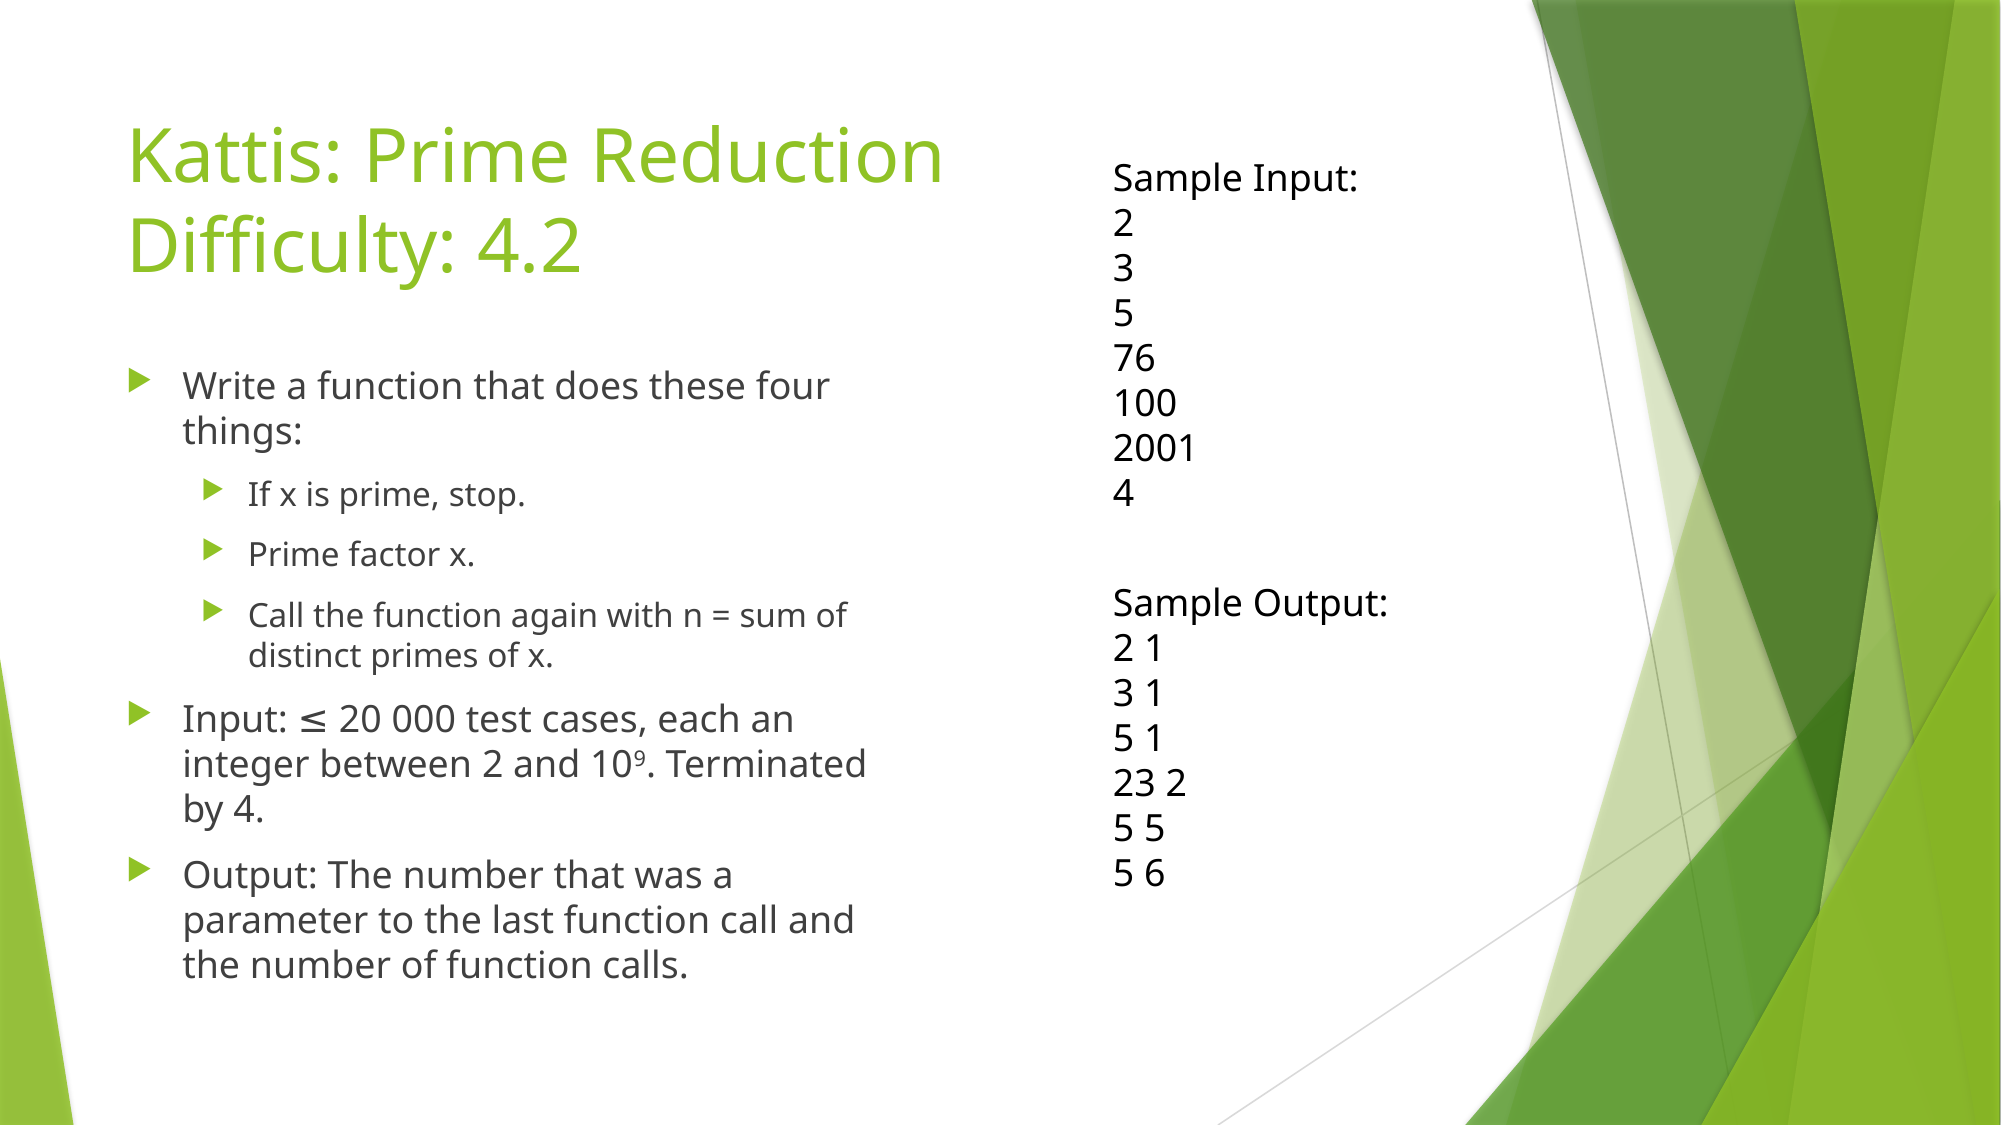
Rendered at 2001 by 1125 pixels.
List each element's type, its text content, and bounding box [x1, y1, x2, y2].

text_box Sample Input: 2 3 5 76 100 2001 4 [1098, 146, 1378, 521]
title Kattis: Prime Reduction Difficulty: 4.2 [111, 99, 1522, 317]
text_box Sample Output: 2 1 3 1 5 1 23 2 5 5 5 6 [1098, 571, 1408, 901]
list Write a function that does these four things: If x is prime, stop. Prime factor x. Call the function again with n = sum of distinct primes of x. Input: ≤ 20 000 test cases, each an integer between 2 and 109. Terminated by 4. Output: The number that was a parameter to the last function call and the number of function calls. [111, 354, 929, 1125]
